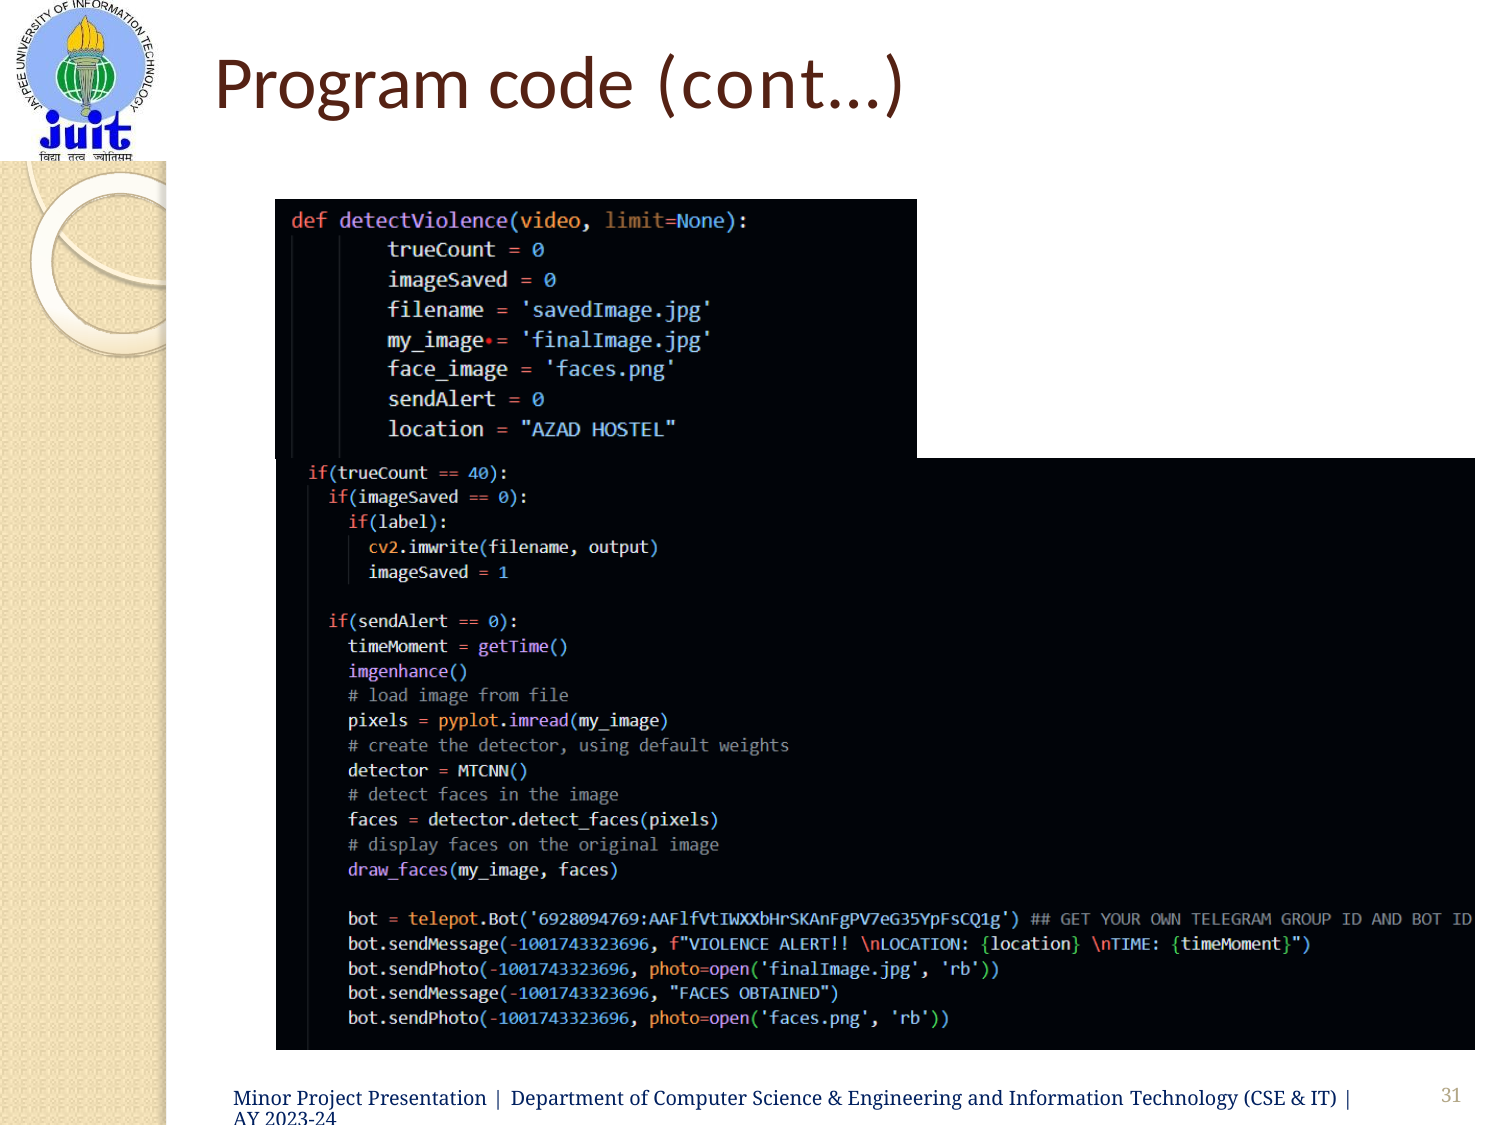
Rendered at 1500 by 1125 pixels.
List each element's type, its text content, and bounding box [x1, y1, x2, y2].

picture [0, 0, 171, 1125]
title Program code (cont…) [171, 31, 1475, 222]
footer Minor Project Presentation | Department of Computer Science & Engineering and Information Technology (CSE & IT) | AY 2023-24 [231, 1089, 1384, 1125]
slide_number 31 [1434, 1089, 1469, 1125]
picture [274, 199, 1476, 1051]
